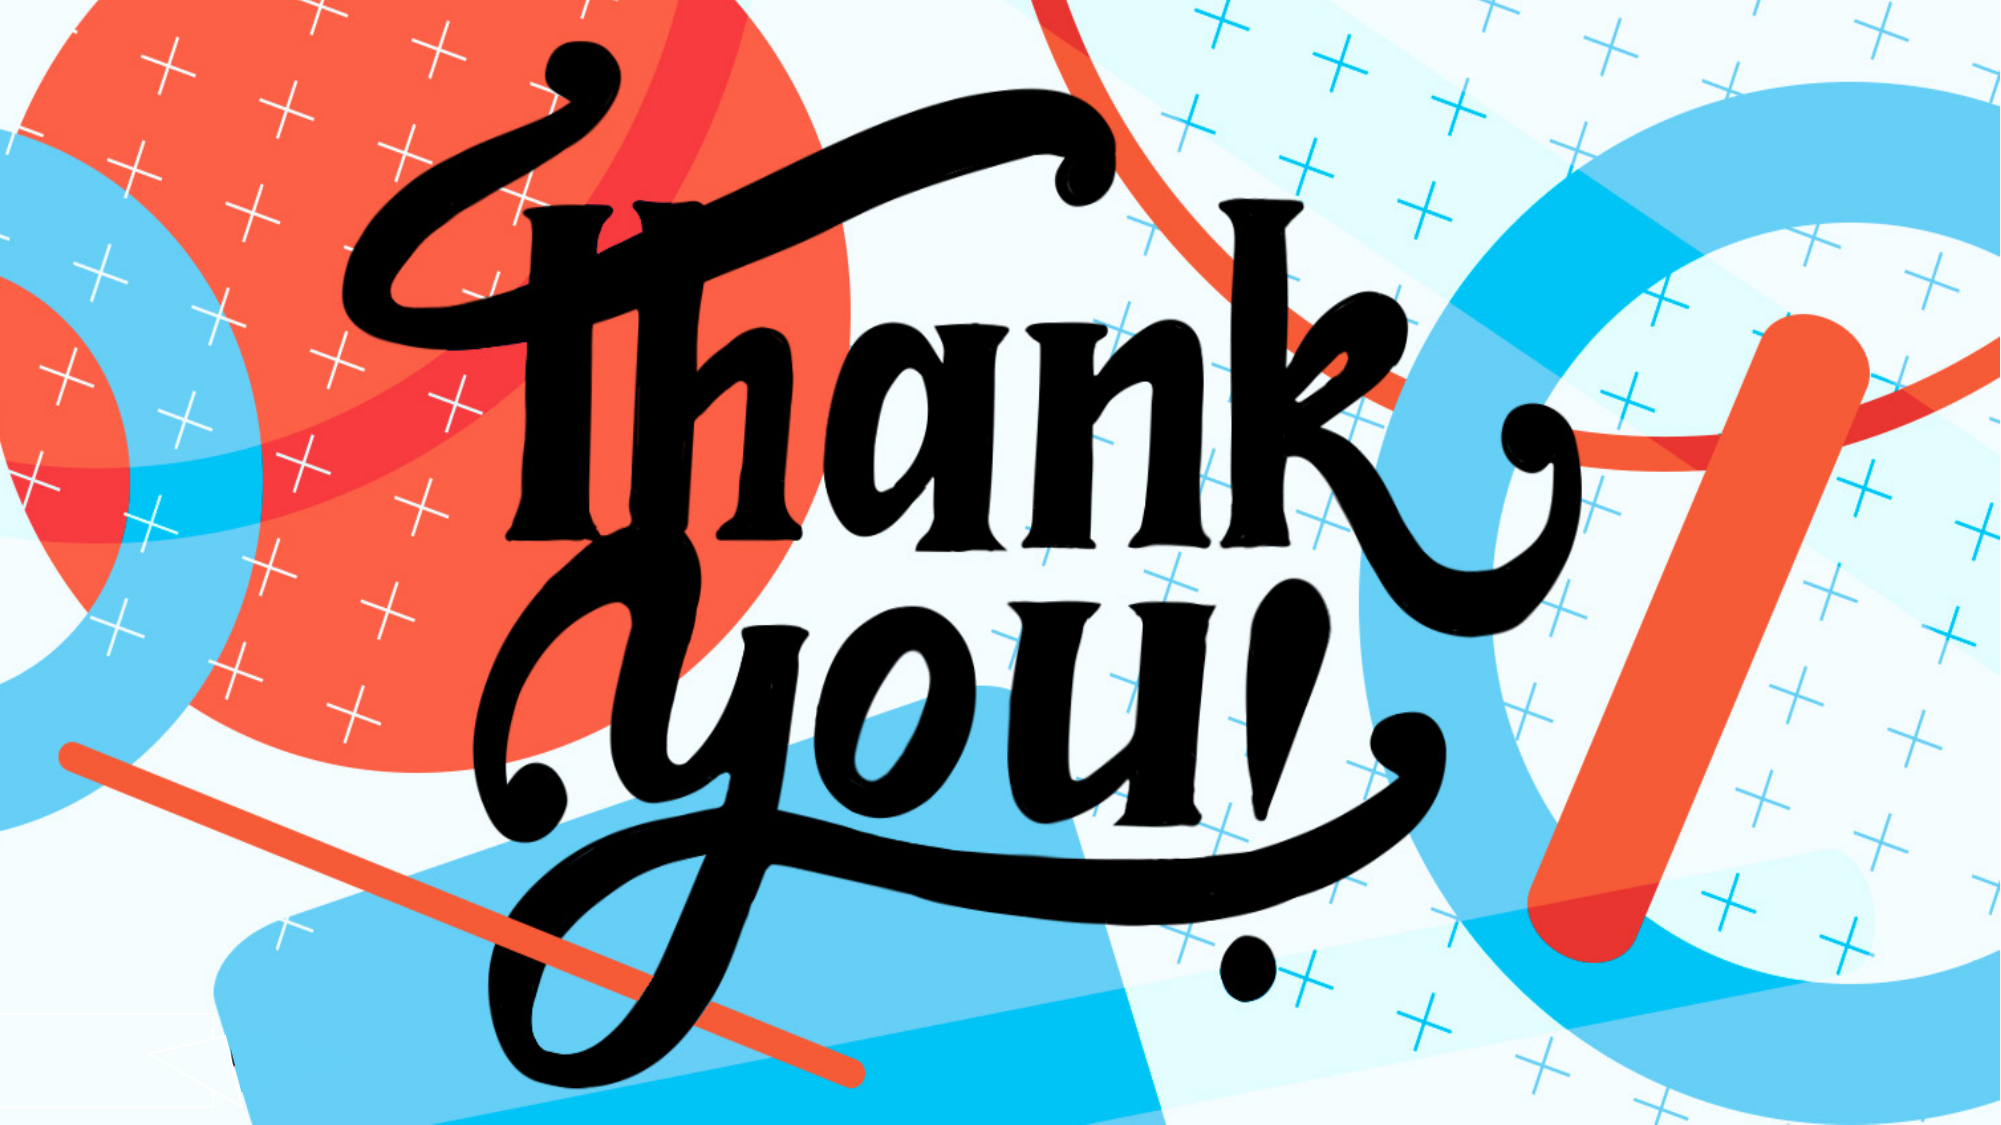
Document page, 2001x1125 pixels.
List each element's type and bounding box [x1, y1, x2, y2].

list [0, 0, 2000, 1125]
